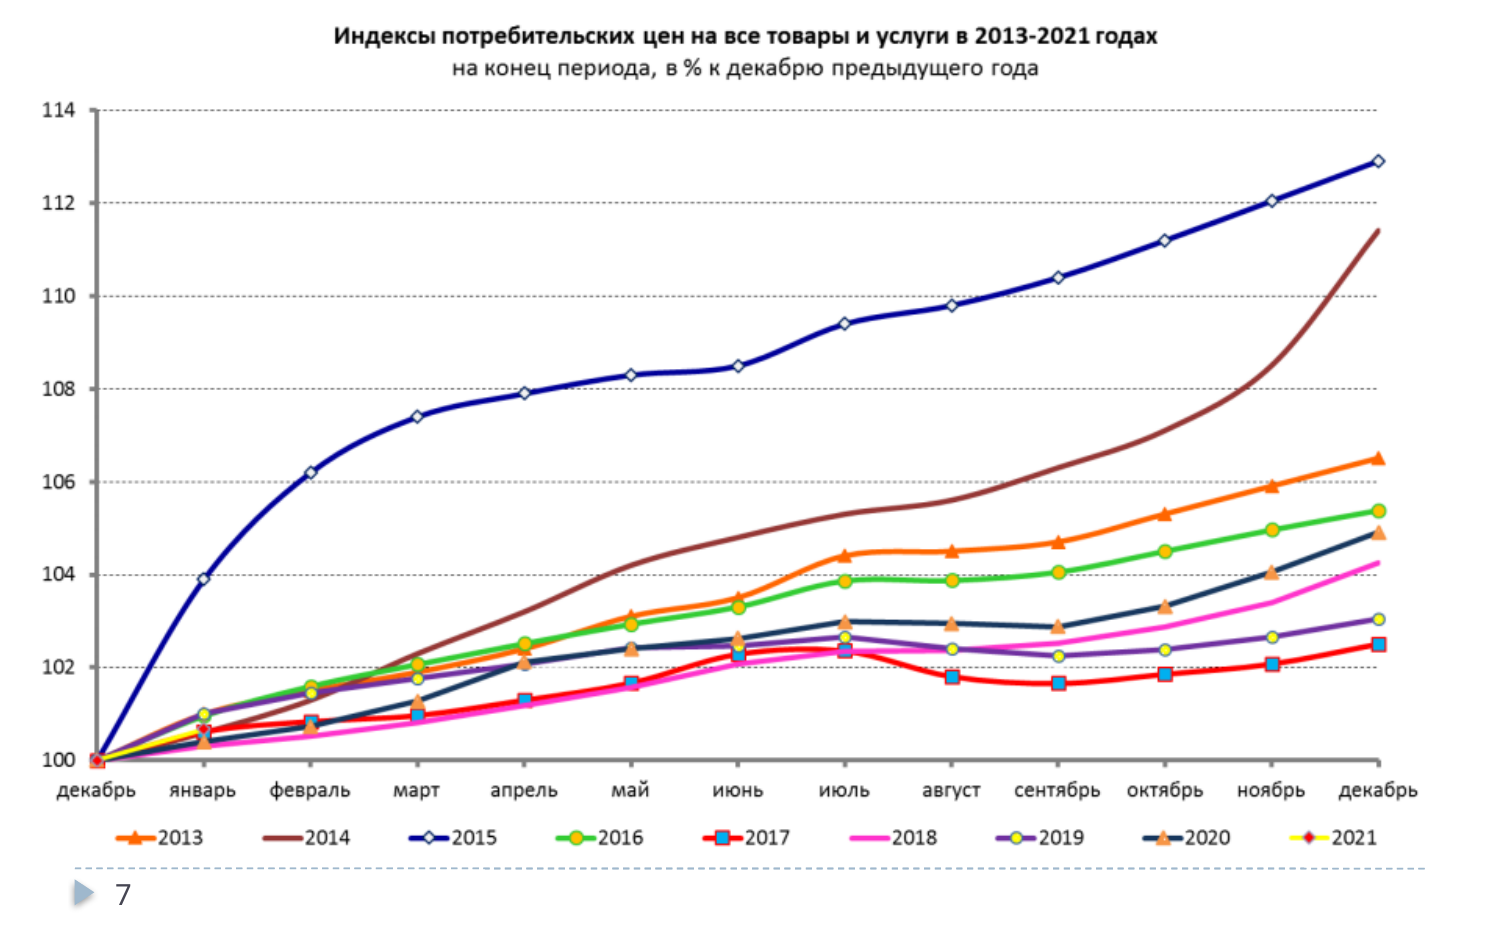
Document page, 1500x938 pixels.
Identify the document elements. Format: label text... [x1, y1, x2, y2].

picture [29, 19, 1434, 861]
text_box 7 [100, 868, 426, 919]
